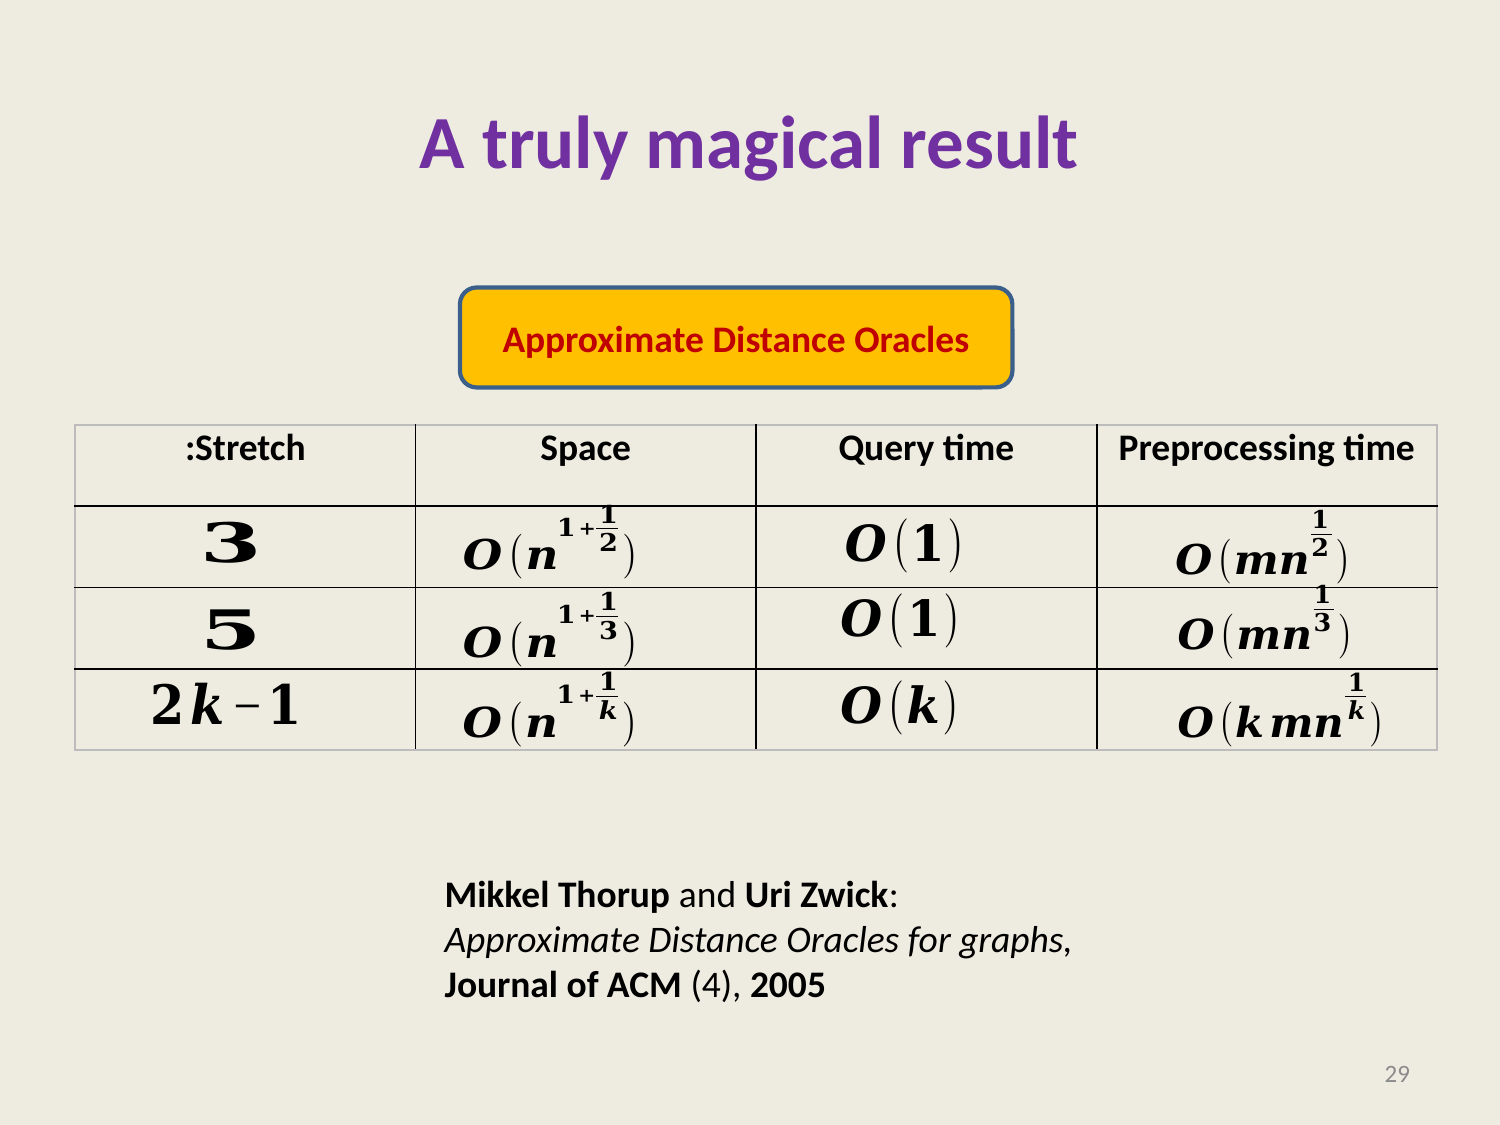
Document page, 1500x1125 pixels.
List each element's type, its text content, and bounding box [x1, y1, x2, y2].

title A truly magical result [75, 45, 1425, 233]
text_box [459, 666, 1383, 751]
text_box Approximate Distance Oracles [457, 285, 1015, 390]
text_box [459, 579, 1352, 666]
text_box Mikkel Thorup and Uri Zwick: Approximate Distance Oracles for graphs, Journal of ACM (4), 2005 [429, 862, 1097, 1013]
slide_number 29 [1074, 1042, 1425, 1103]
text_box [459, 499, 1349, 579]
